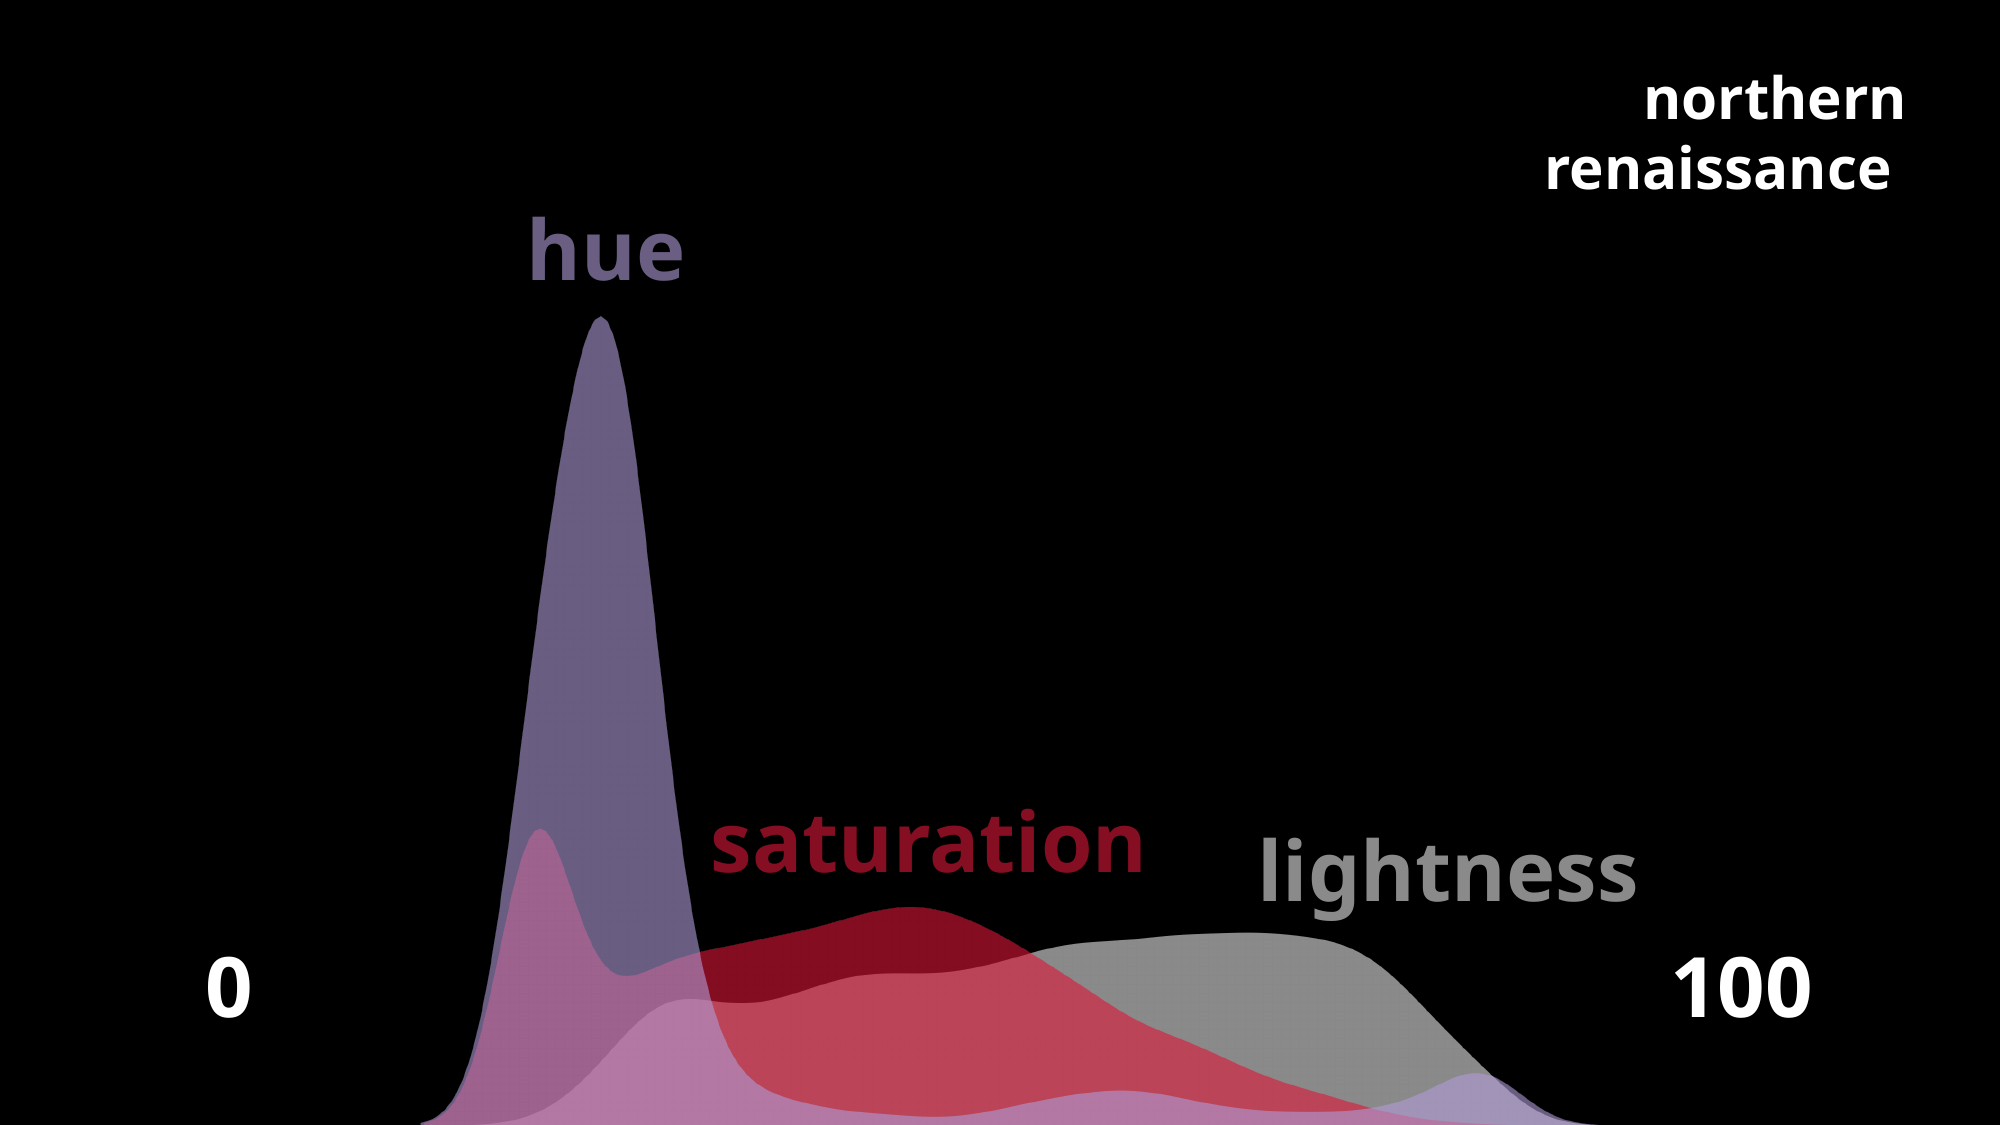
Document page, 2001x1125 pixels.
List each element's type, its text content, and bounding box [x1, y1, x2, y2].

picture [147, 140, 1853, 1125]
text_box northern renaissance [1291, 53, 1922, 209]
